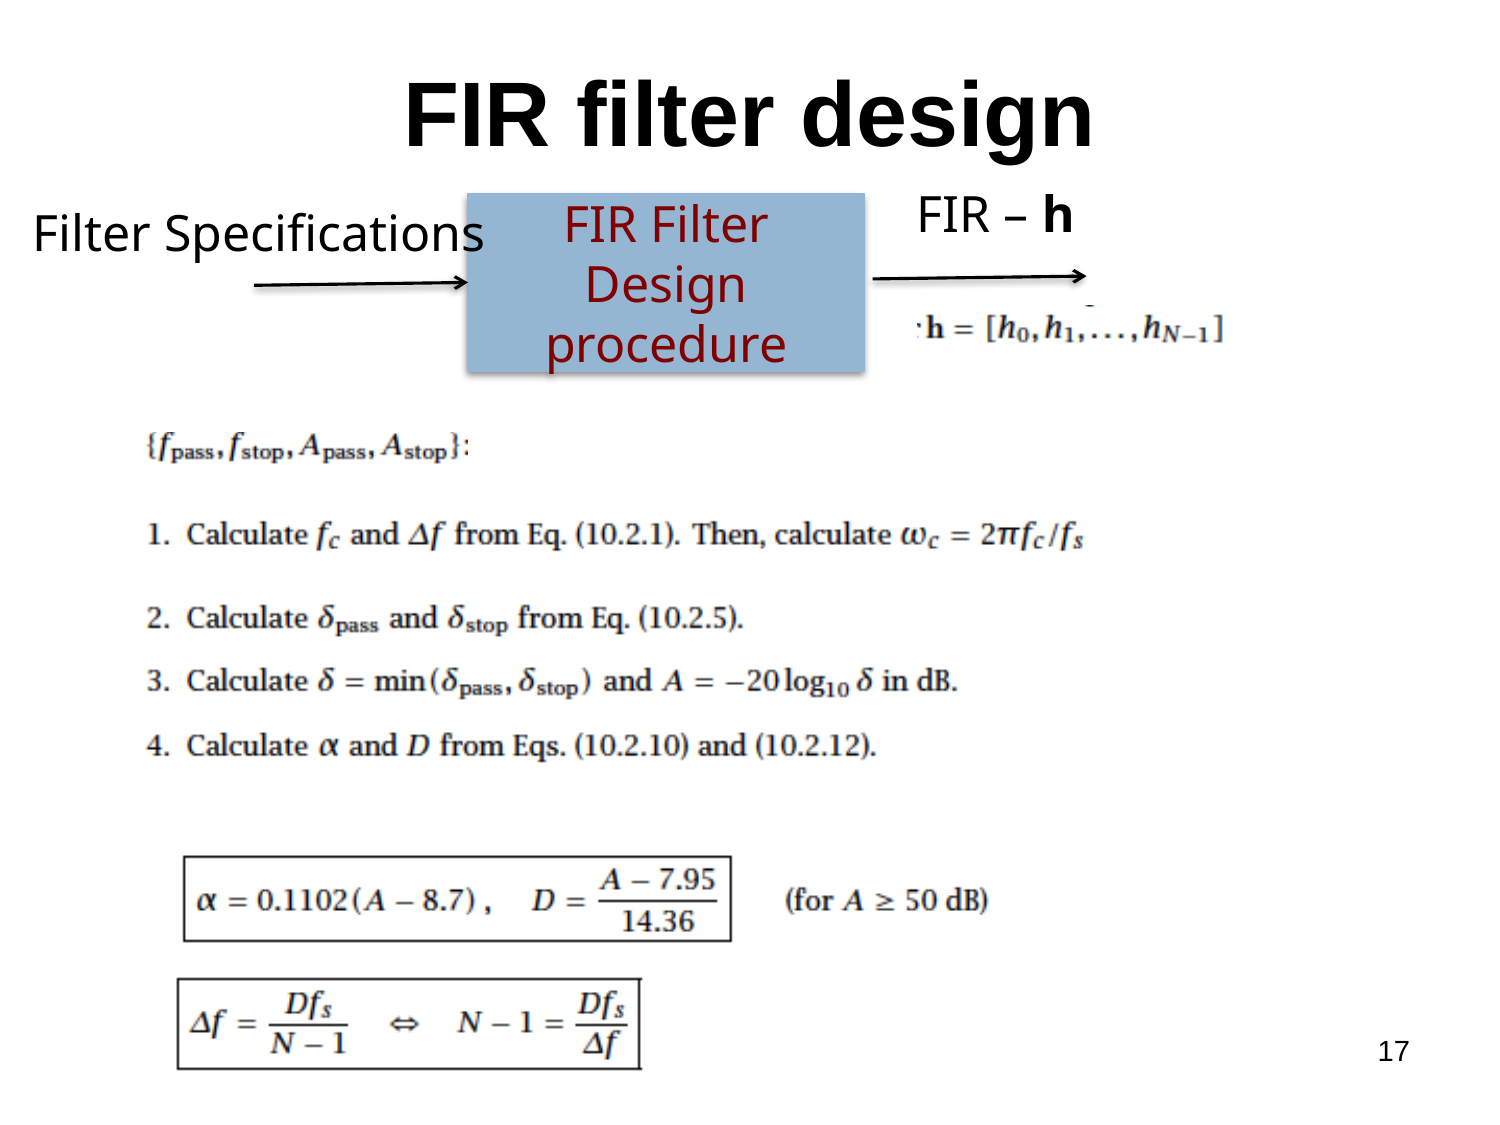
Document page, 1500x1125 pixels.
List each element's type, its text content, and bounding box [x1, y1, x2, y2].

picture [142, 504, 1087, 569]
picture [166, 831, 1014, 951]
text_box FIR Filter Design procedure [467, 193, 865, 372]
picture [117, 595, 972, 774]
text_box 17 [1074, 1024, 1425, 1103]
picture [140, 432, 469, 469]
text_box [253, 282, 469, 286]
text_box Filter Specifications [17, 193, 501, 269]
picture [166, 965, 649, 1084]
text_box FIR filter design [74, 45, 1425, 175]
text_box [872, 275, 1087, 280]
picture [917, 304, 1231, 350]
text_box FIR – h [902, 174, 1103, 250]
